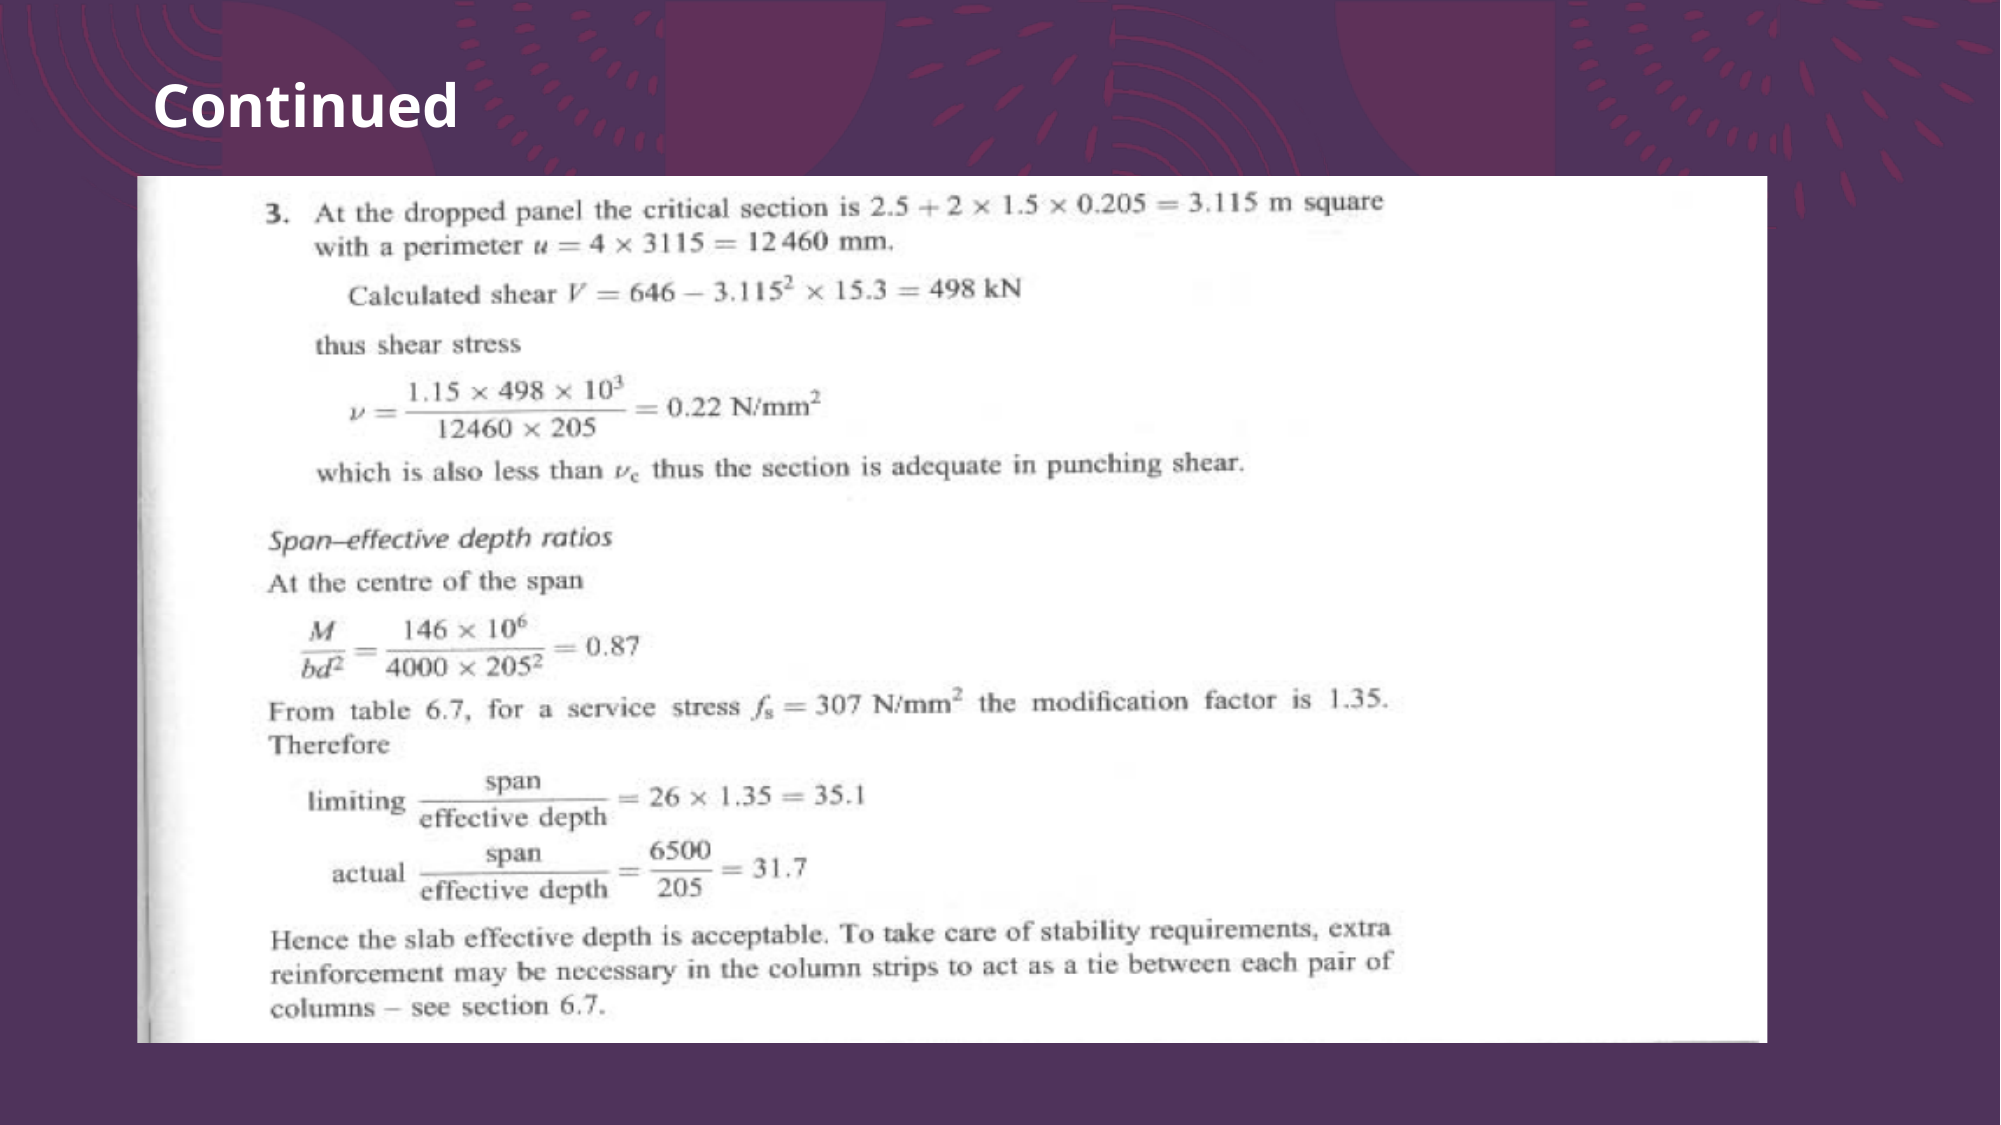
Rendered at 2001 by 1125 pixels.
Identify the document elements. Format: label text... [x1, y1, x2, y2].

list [137, 176, 1768, 1043]
title Continued [137, 60, 1863, 147]
